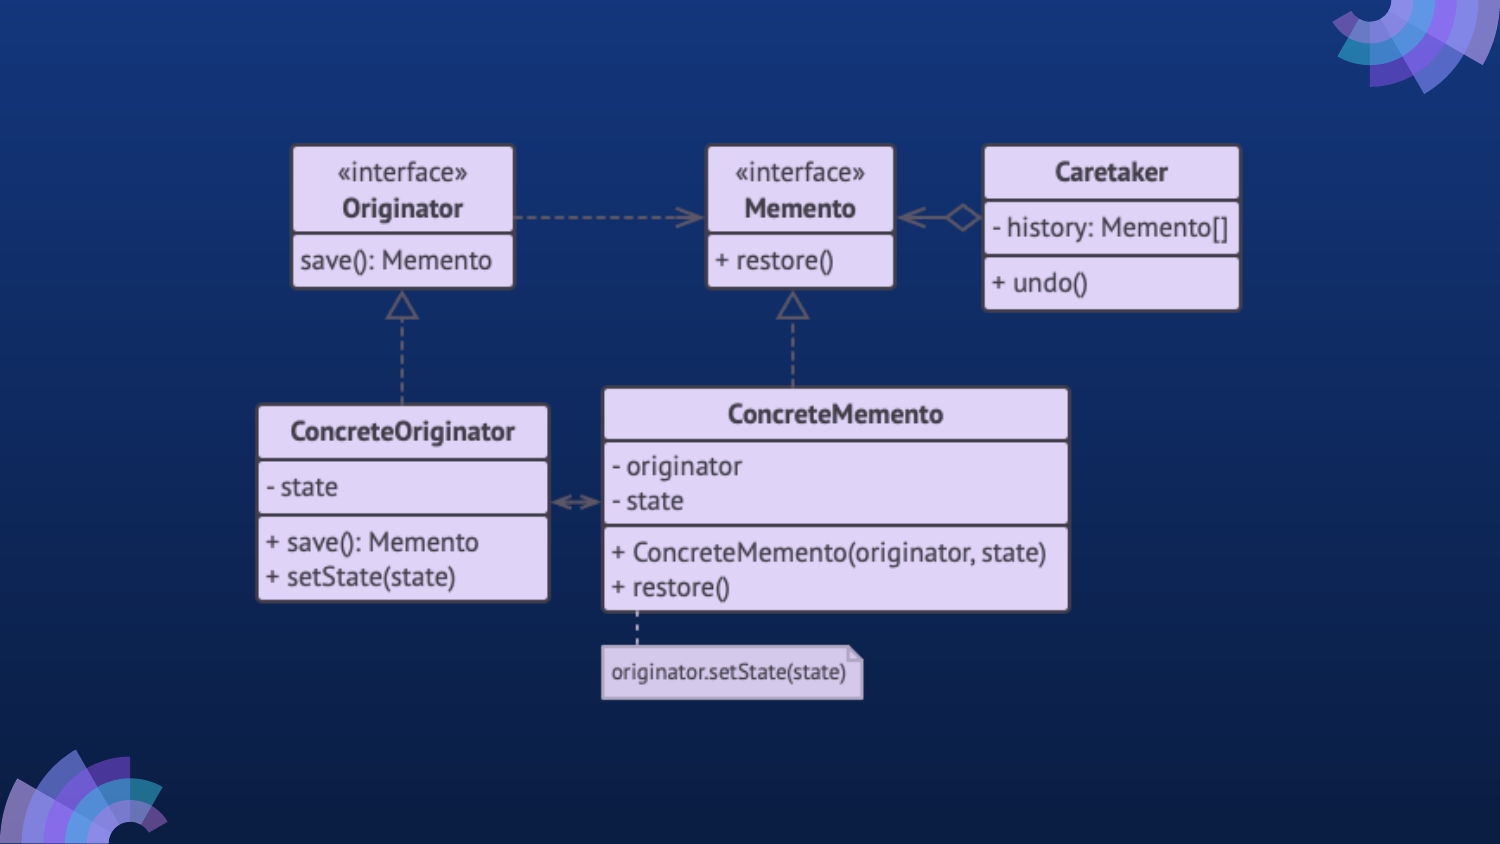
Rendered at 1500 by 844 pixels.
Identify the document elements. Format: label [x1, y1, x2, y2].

picture [240, 127, 1260, 716]
